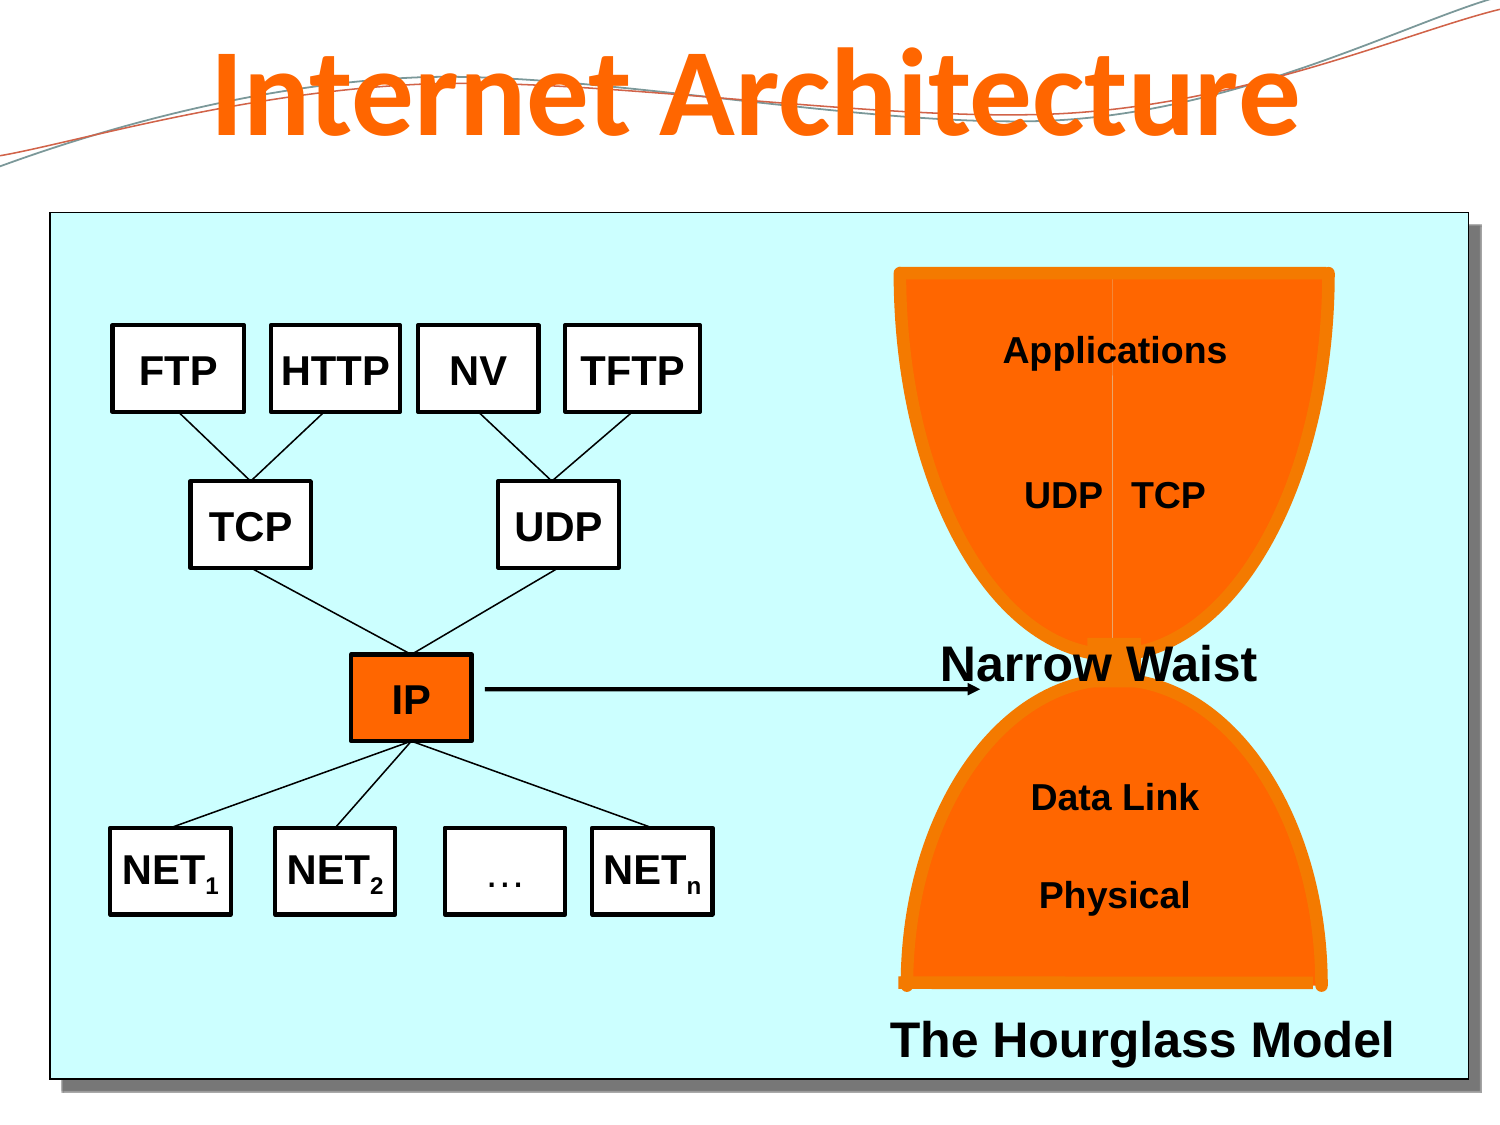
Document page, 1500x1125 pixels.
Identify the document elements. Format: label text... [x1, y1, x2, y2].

text_box Internet Architecture [37, 3, 1475, 168]
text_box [49, 212, 1469, 1105]
